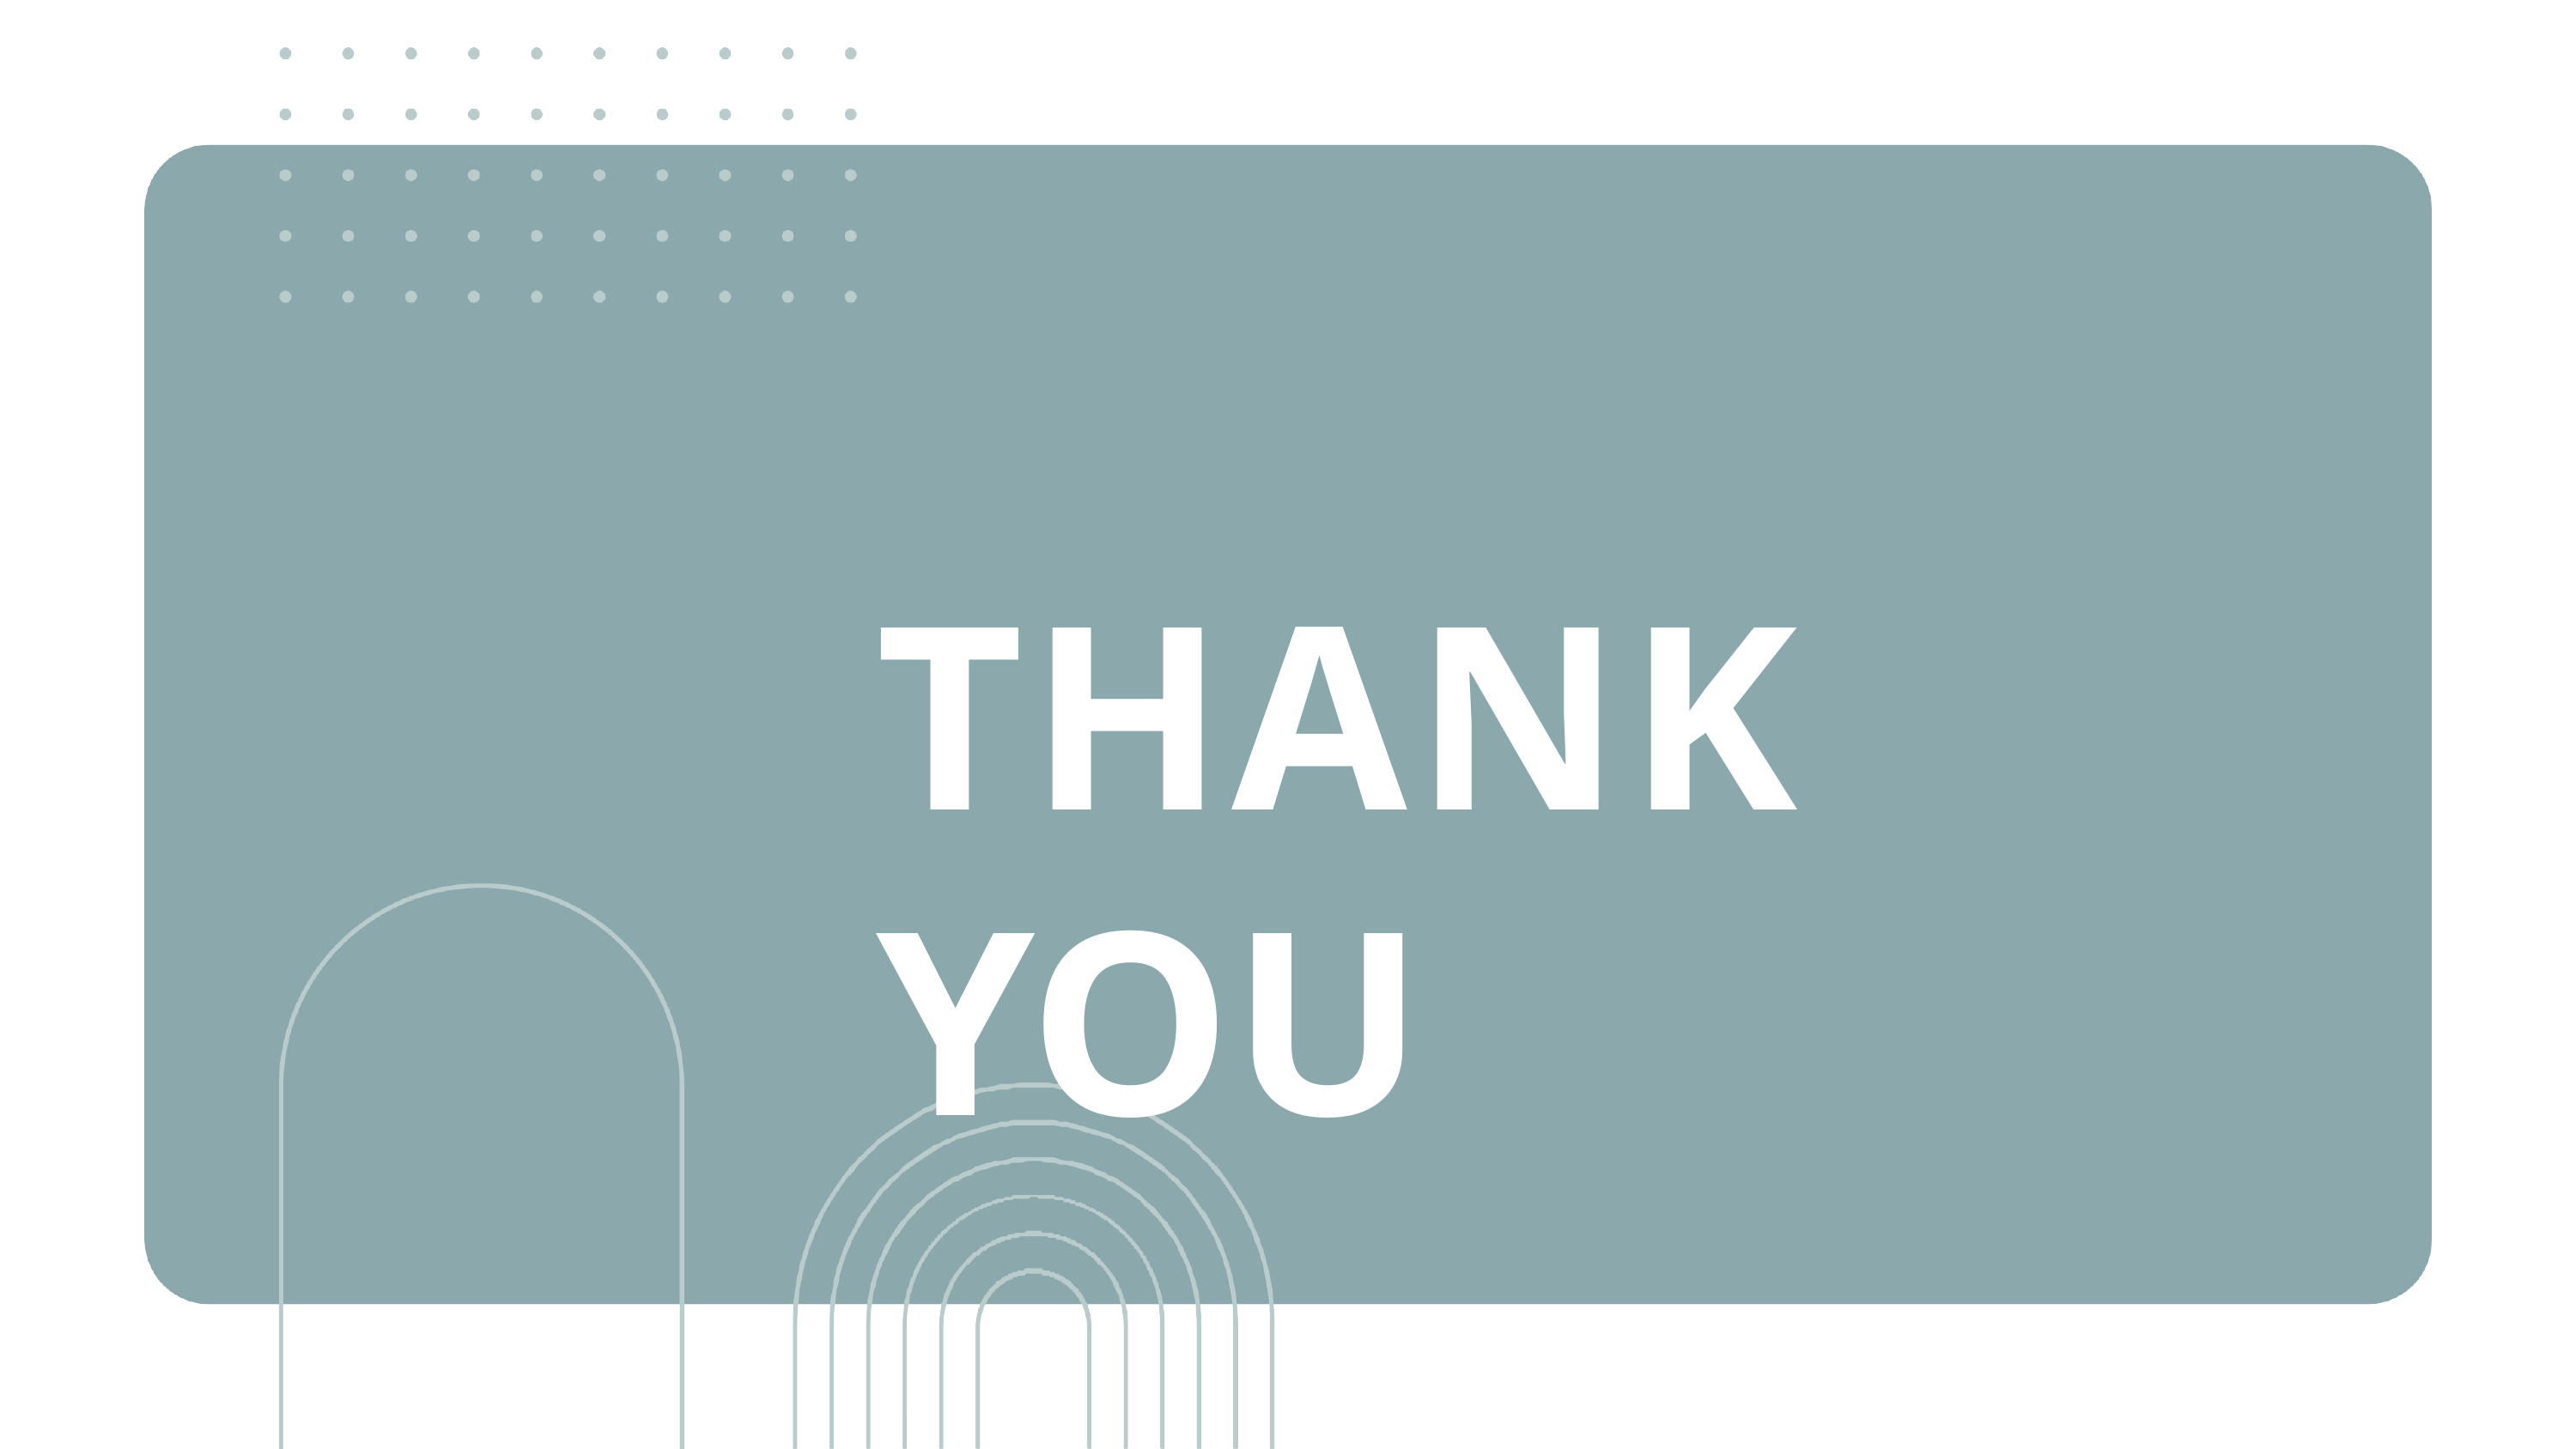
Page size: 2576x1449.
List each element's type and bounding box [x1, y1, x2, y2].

picture [144, 47, 2432, 1449]
